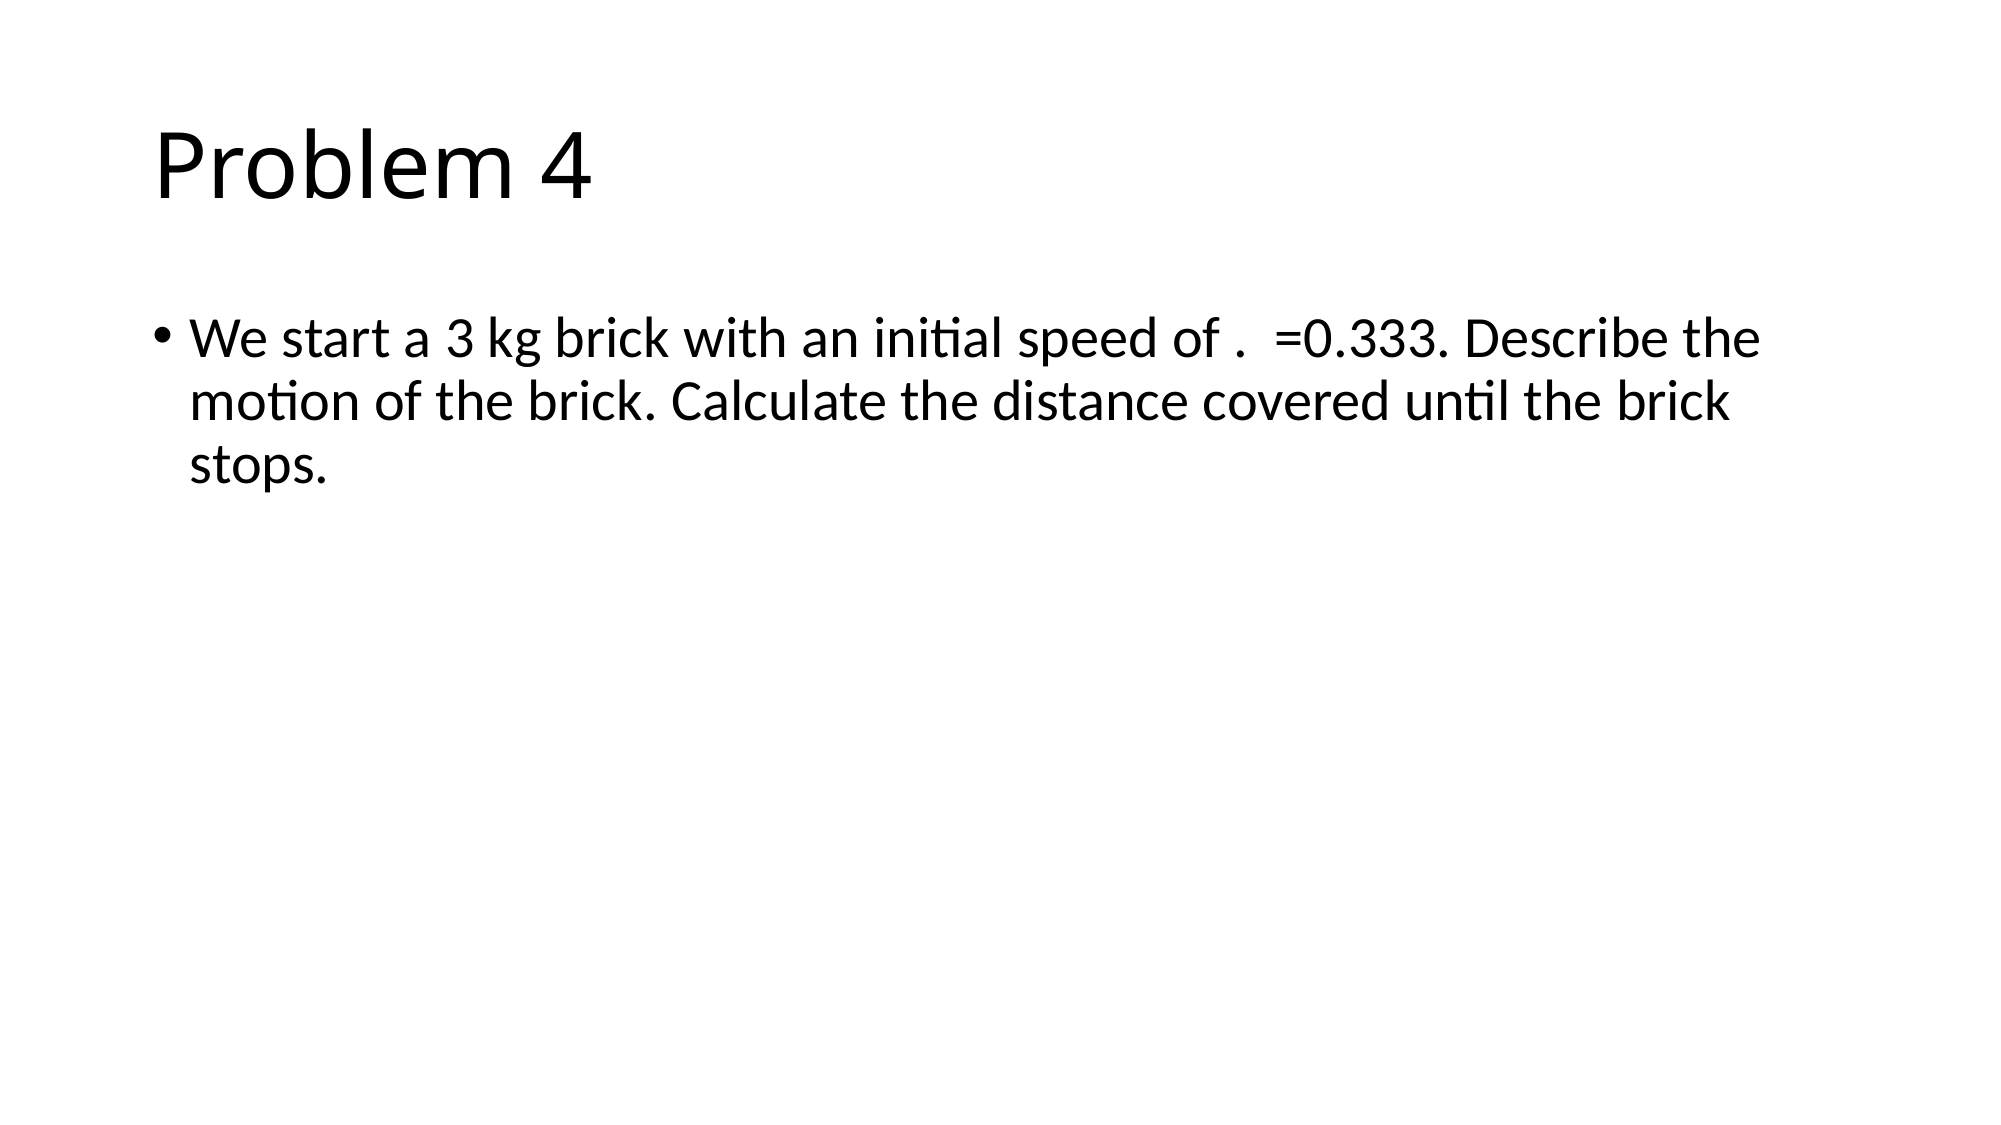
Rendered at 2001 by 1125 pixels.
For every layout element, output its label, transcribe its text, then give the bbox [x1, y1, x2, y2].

title Problem 4 [137, 59, 1863, 278]
